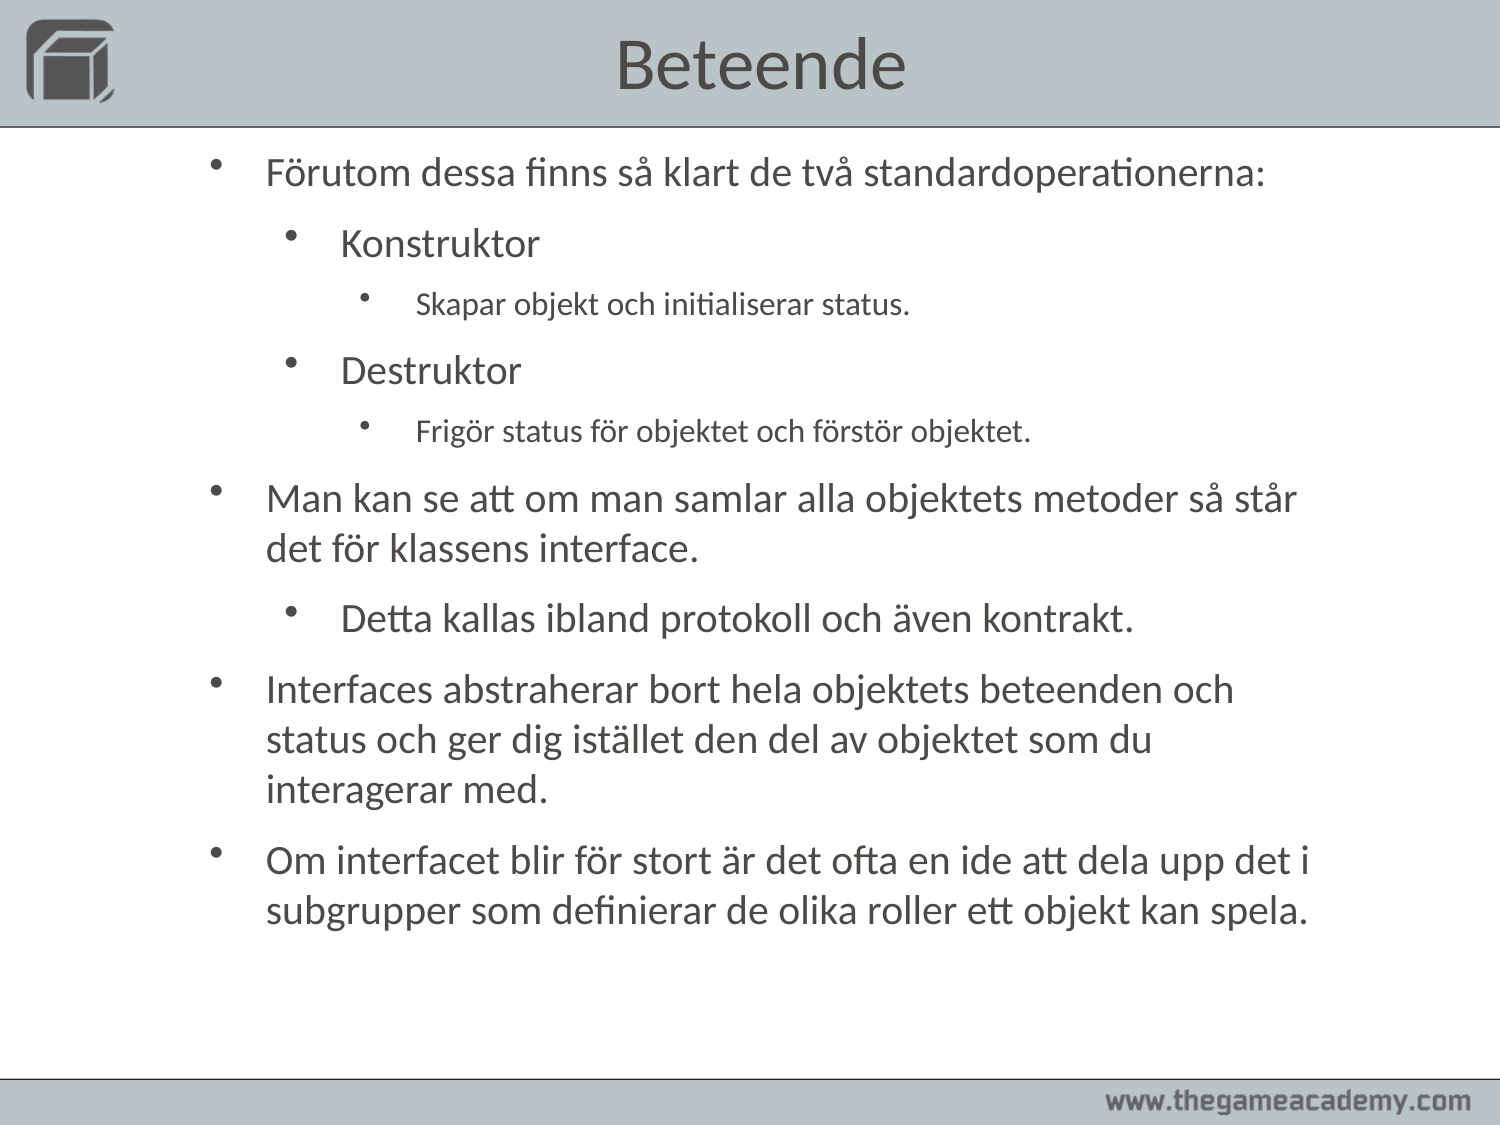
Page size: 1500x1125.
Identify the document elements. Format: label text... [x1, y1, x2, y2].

list [147, 208, 1425, 1005]
text_box Beteende [194, 7, 1329, 112]
text_box Förutom dessa finns så klart de två standardoperationerna: Konstruktor Skapar objekt och initialiserar status. Destruktor Frigör status för objektet och förstör objektet. Man kan se att om man samlar alla objektets metoder så står det för klassens interface. Detta kallas ibland protokoll och även kontrakt. Interfaces abstraherar bort hela objektets beteenden och status och ger dig istället den del av objektet som du interagerar med. Om interfacet blir för stort är det ofta en ide att dela upp det i subgrupper som definierar de olika roller ett objekt kan spela. [194, 137, 1341, 941]
picture [0, 0, 1500, 1125]
